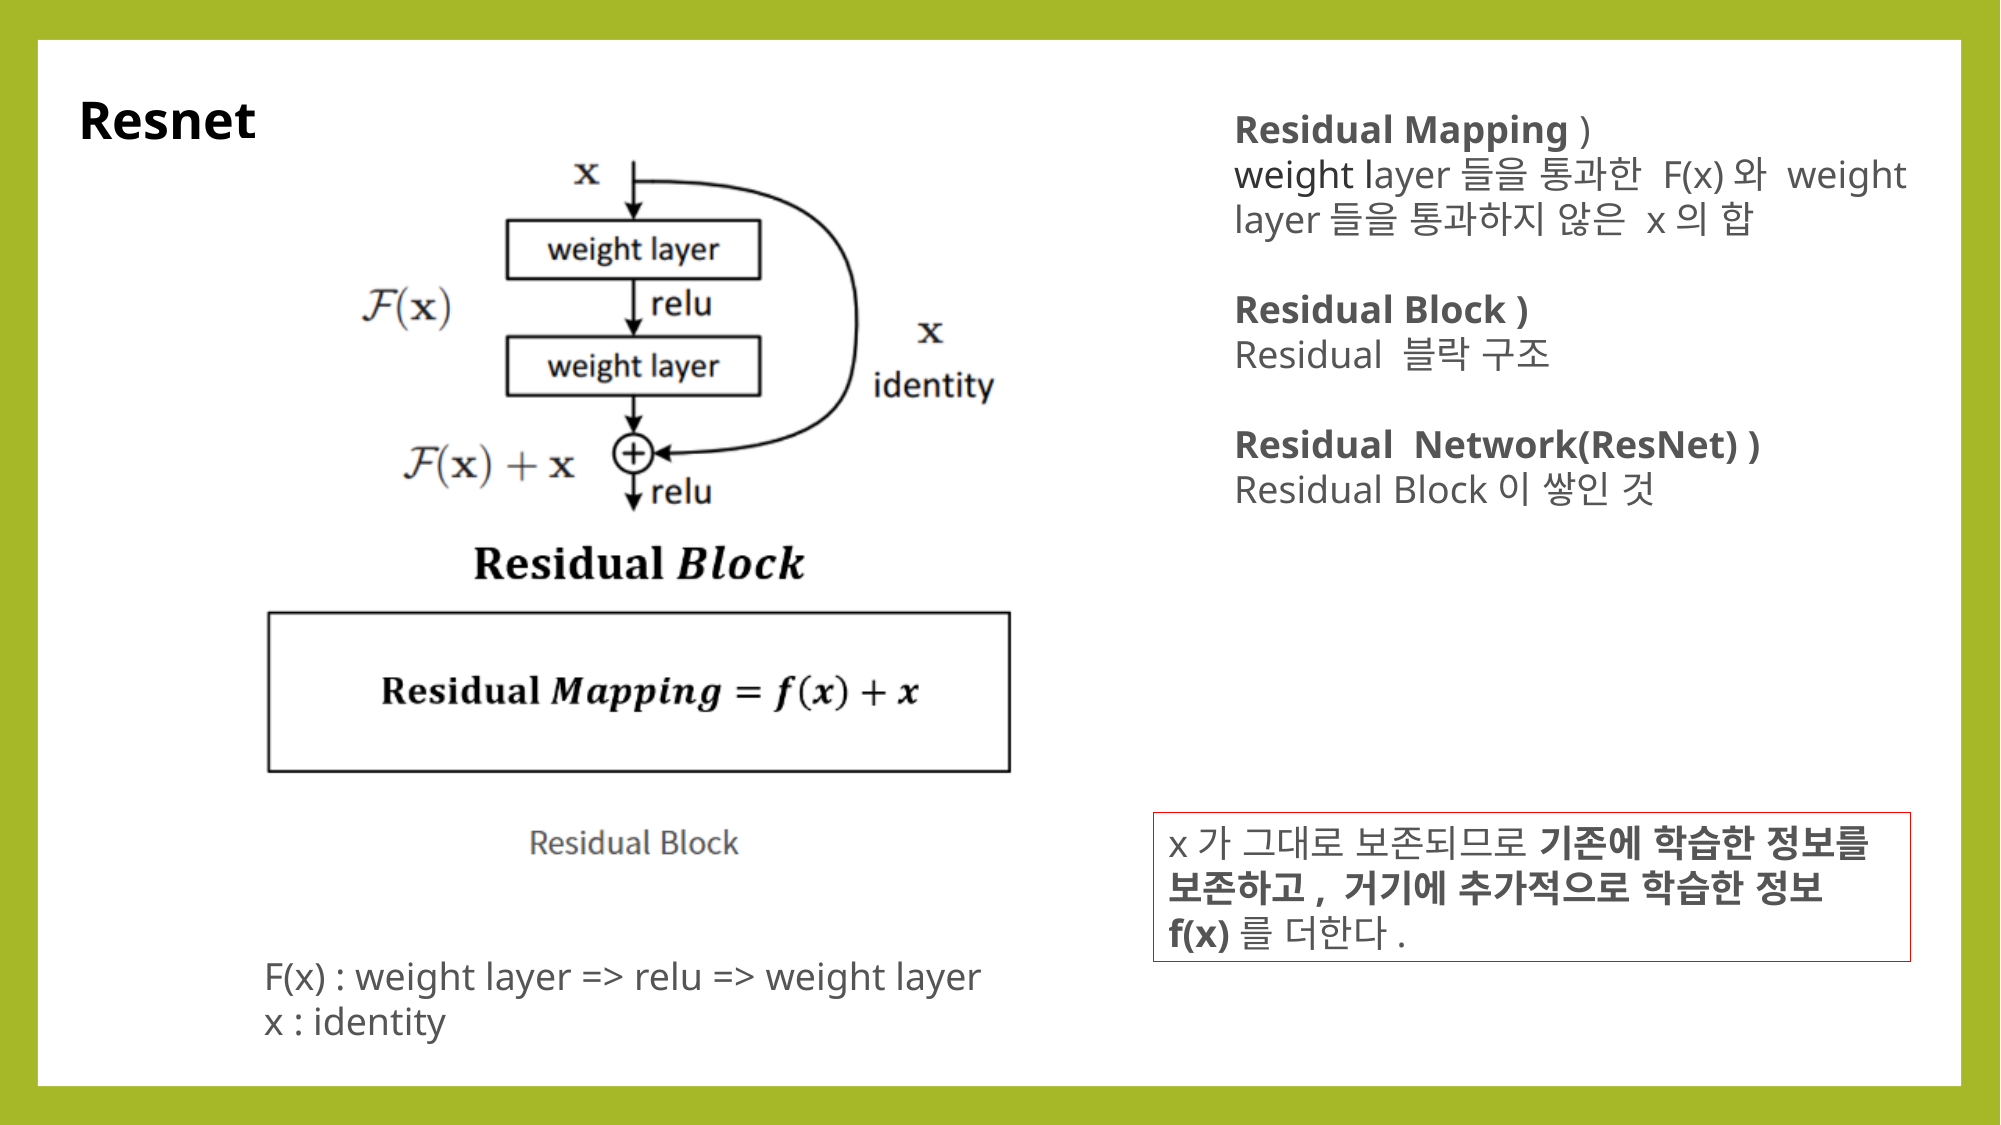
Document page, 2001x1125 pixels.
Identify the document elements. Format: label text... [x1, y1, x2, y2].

text_box F(x) : weight layer => relu => weight layer x : identity [249, 945, 1250, 1051]
text_box Resnet [64, 80, 1457, 158]
text_box Residual Mapping ) weight layer들을 통과한 F(x)와 weight layer들을 통과하지 않은 x의 합 Residual Block ) Residual 블락 구조 Residual Network(ResNet) ) Residual Block이 쌓인 것 [1219, 98, 2000, 519]
text_box x가 그대로 보존되므로 기존에 학습한 정보를 보존하고, 거기에 추가적으로 학습한 정보 f(x)를 더한다. [1153, 812, 1911, 962]
picture [241, 138, 1030, 878]
